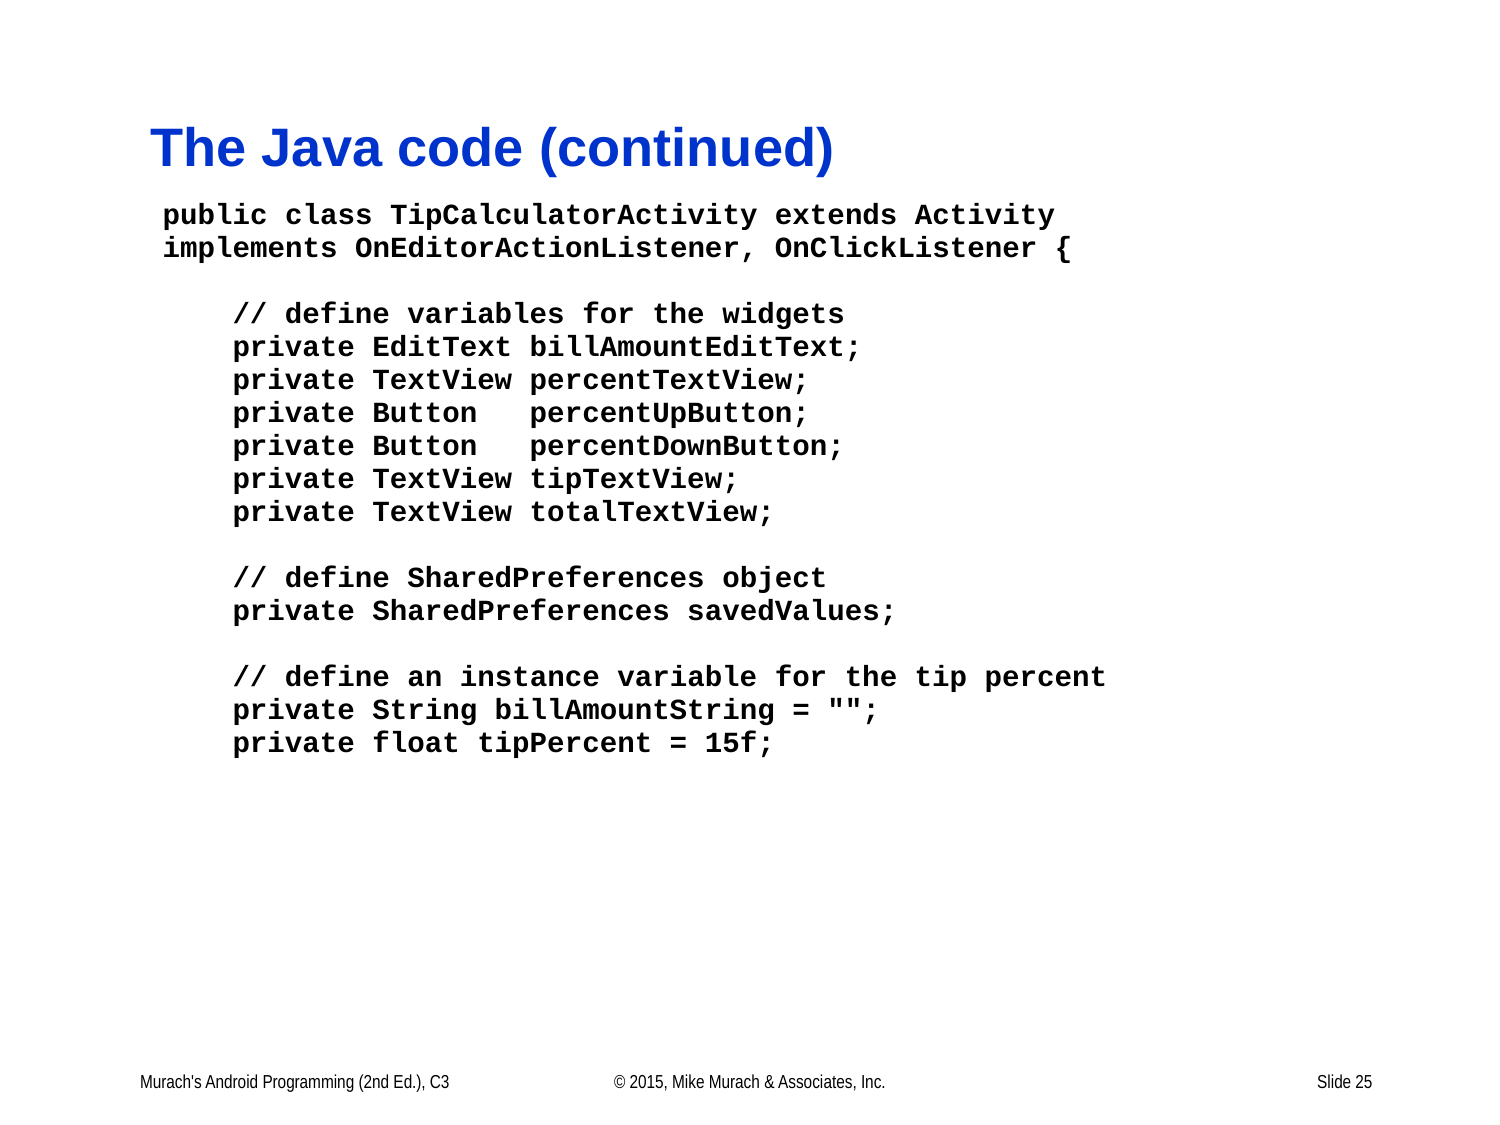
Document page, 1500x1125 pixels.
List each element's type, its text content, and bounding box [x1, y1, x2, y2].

slide_number Murach's Android Programming (2nd Ed.), C3 [125, 1025, 474, 1100]
footer © 2015, Mike Murach & Associates, Inc. [474, 1025, 1025, 1100]
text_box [162, 199, 1361, 786]
title The Java code (continued) [150, 112, 1350, 179]
slide_number Slide 25 [1074, 1025, 1388, 1100]
